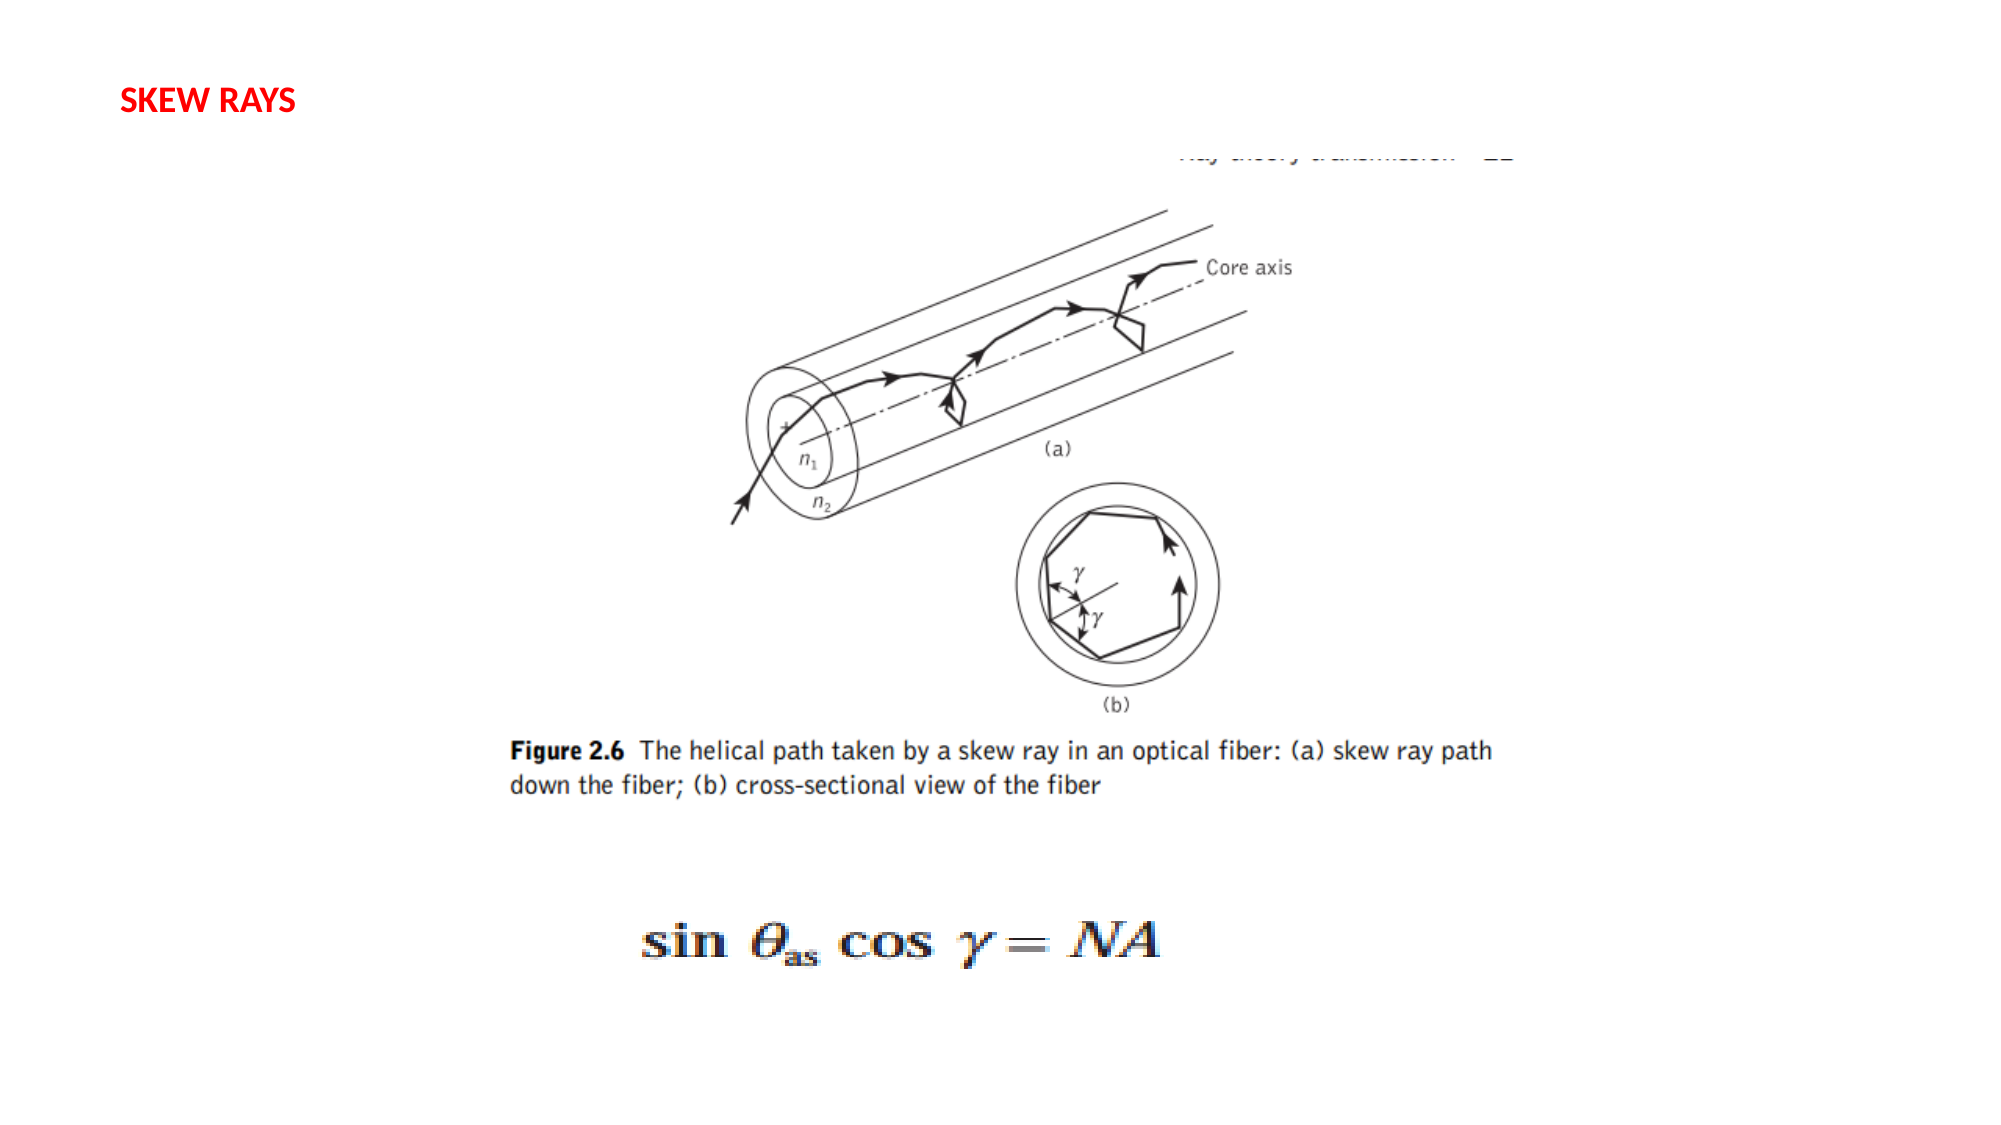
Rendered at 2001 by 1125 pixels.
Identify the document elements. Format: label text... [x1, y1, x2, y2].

picture [430, 159, 1517, 816]
picture [614, 890, 1213, 1020]
text_box SKEW RAYS [105, 67, 825, 128]
